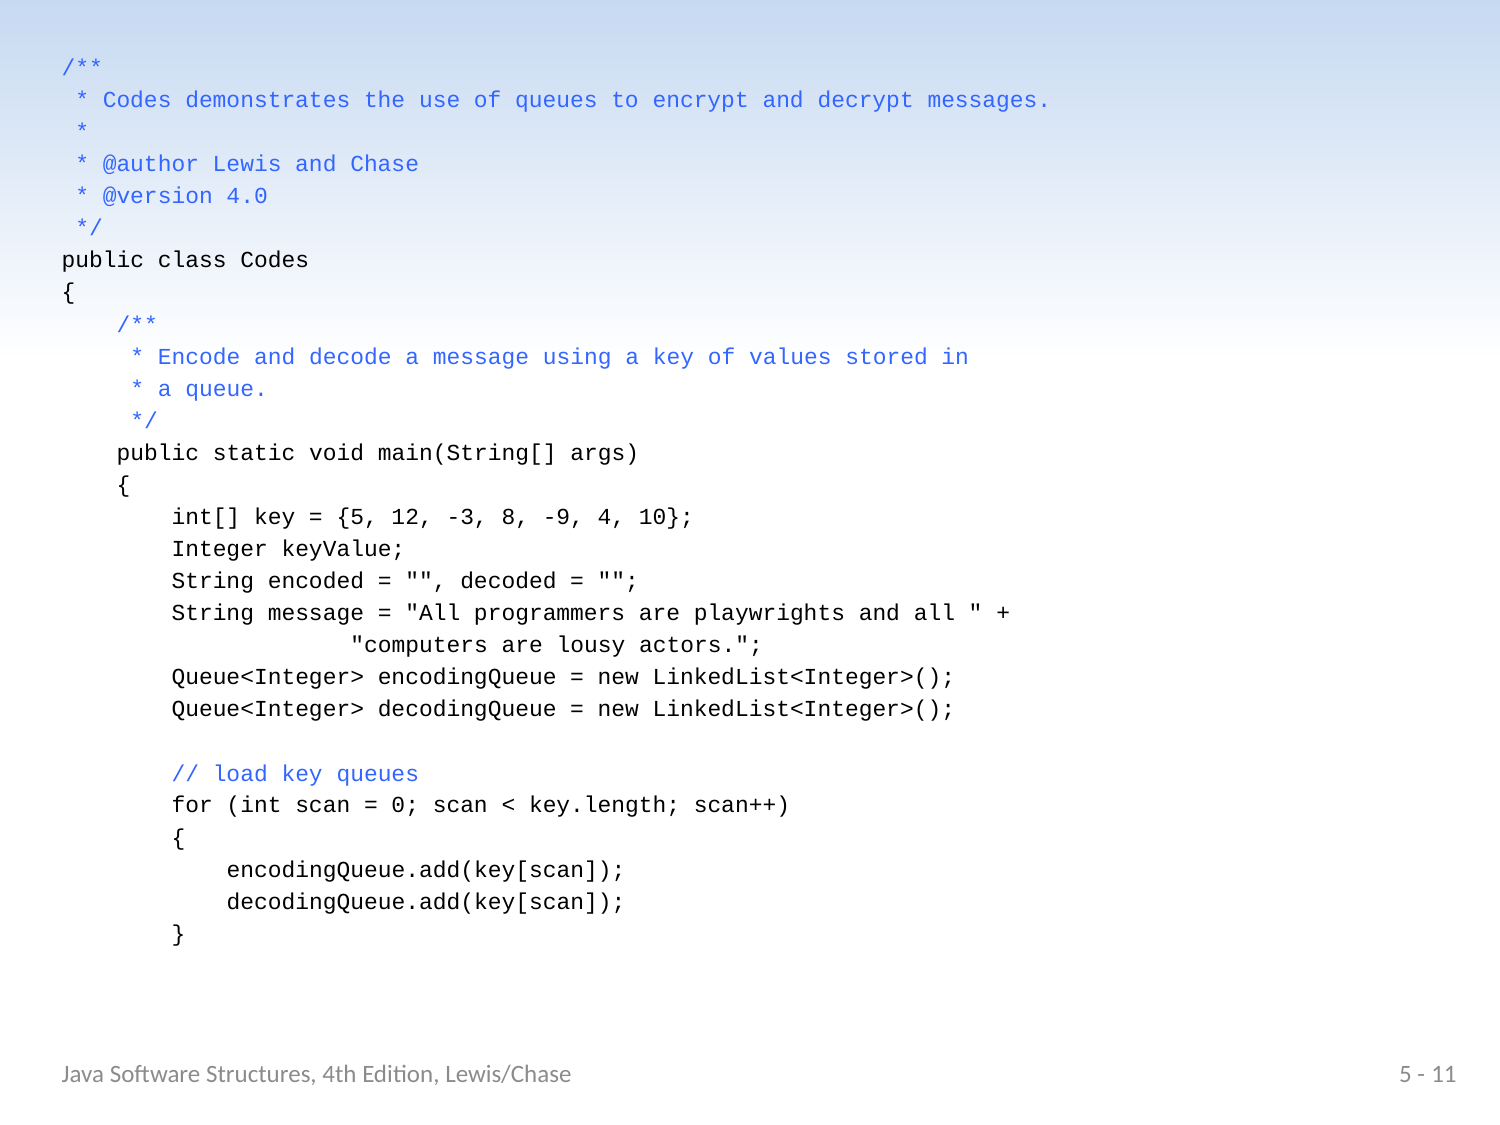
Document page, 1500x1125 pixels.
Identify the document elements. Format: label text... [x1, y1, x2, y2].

slide_number 5 - 11 [1122, 1042, 1472, 1103]
footer Java Software Structures, 4th Edition, Lewis/Chase [46, 1042, 1122, 1103]
list /** * Codes demonstrates the use of queues to encrypt and decrypt messages. * * @author Lewis and Chase * @version 4.0 */ public class Codes { /** * Encode and decode a message using a key of values stored in * a queue. */ public static void main(String[] args) { int[] key = {5, 12, -3, 8, -9, 4, 10}; Integer keyValue; String encoded = "", decoded = ""; String message = "All programmers are playwrights and all " + "computers are lousy actors."; Queue<Integer> encodingQueue = new LinkedList<Integer>(); Queue<Integer> decodingQueue = new LinkedList<Integer>(); // load key queues for (int scan = 0; scan < key.length; scan++) { encodingQueue.add(key[scan]); decodingQueue.add(key[scan]); } [46, 45, 1473, 1043]
